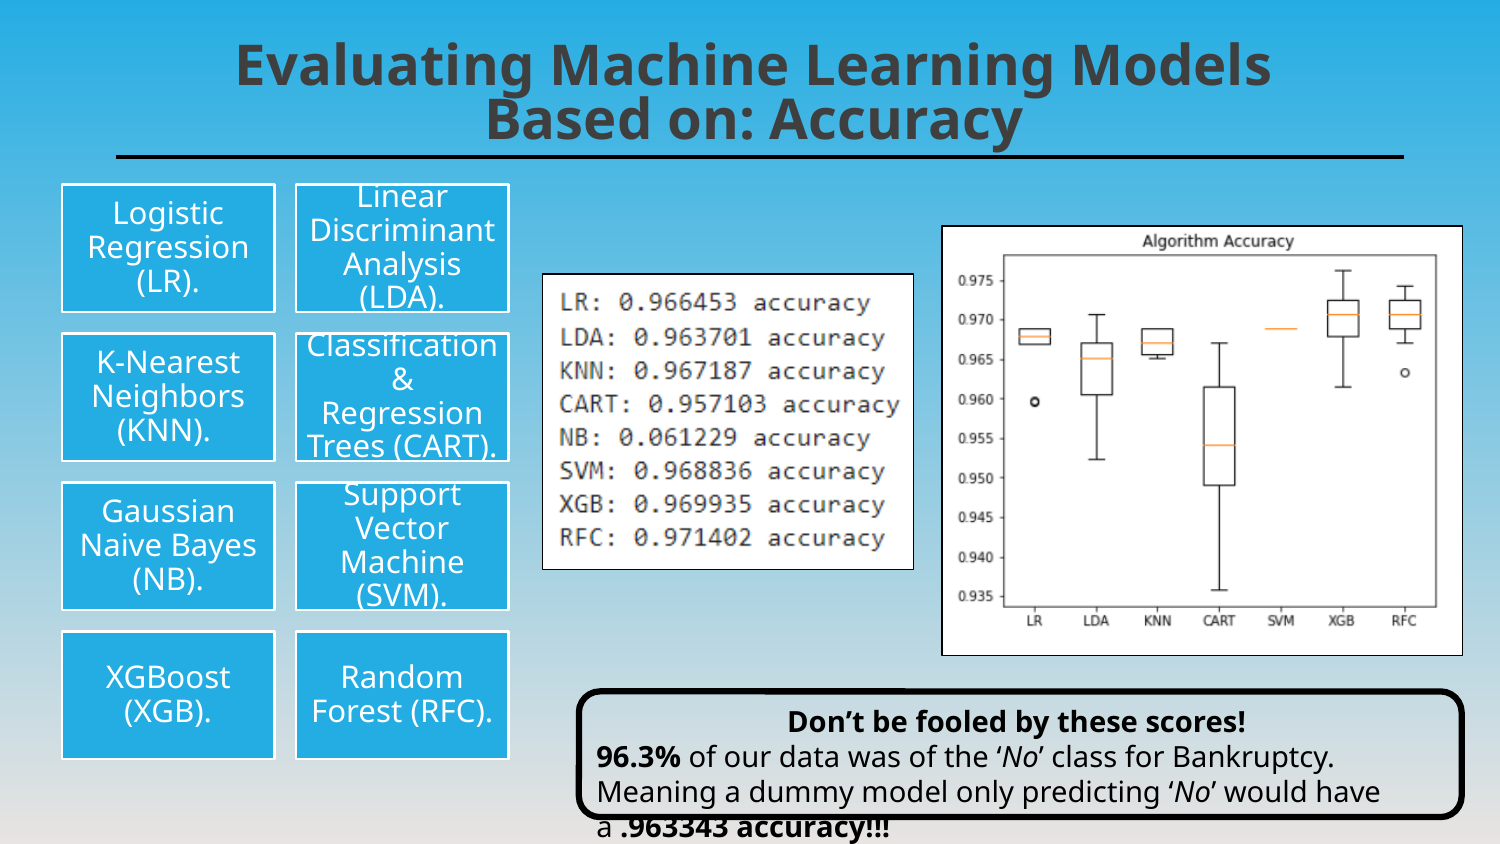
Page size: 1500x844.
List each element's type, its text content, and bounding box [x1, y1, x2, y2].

title Evaluating Machine Learning Models Based on: Accuracy [135, 35, 1373, 155]
text_box Don’t be fooled by these scores! 96.3% of our data was of the ‘No’ class for Bankruptcy. Meaning a dummy model only predicting ‘No’ would have a .963343 accuracy!!! [578, 691, 1462, 818]
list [942, 226, 1462, 655]
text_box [61, 184, 510, 760]
picture [543, 274, 913, 570]
